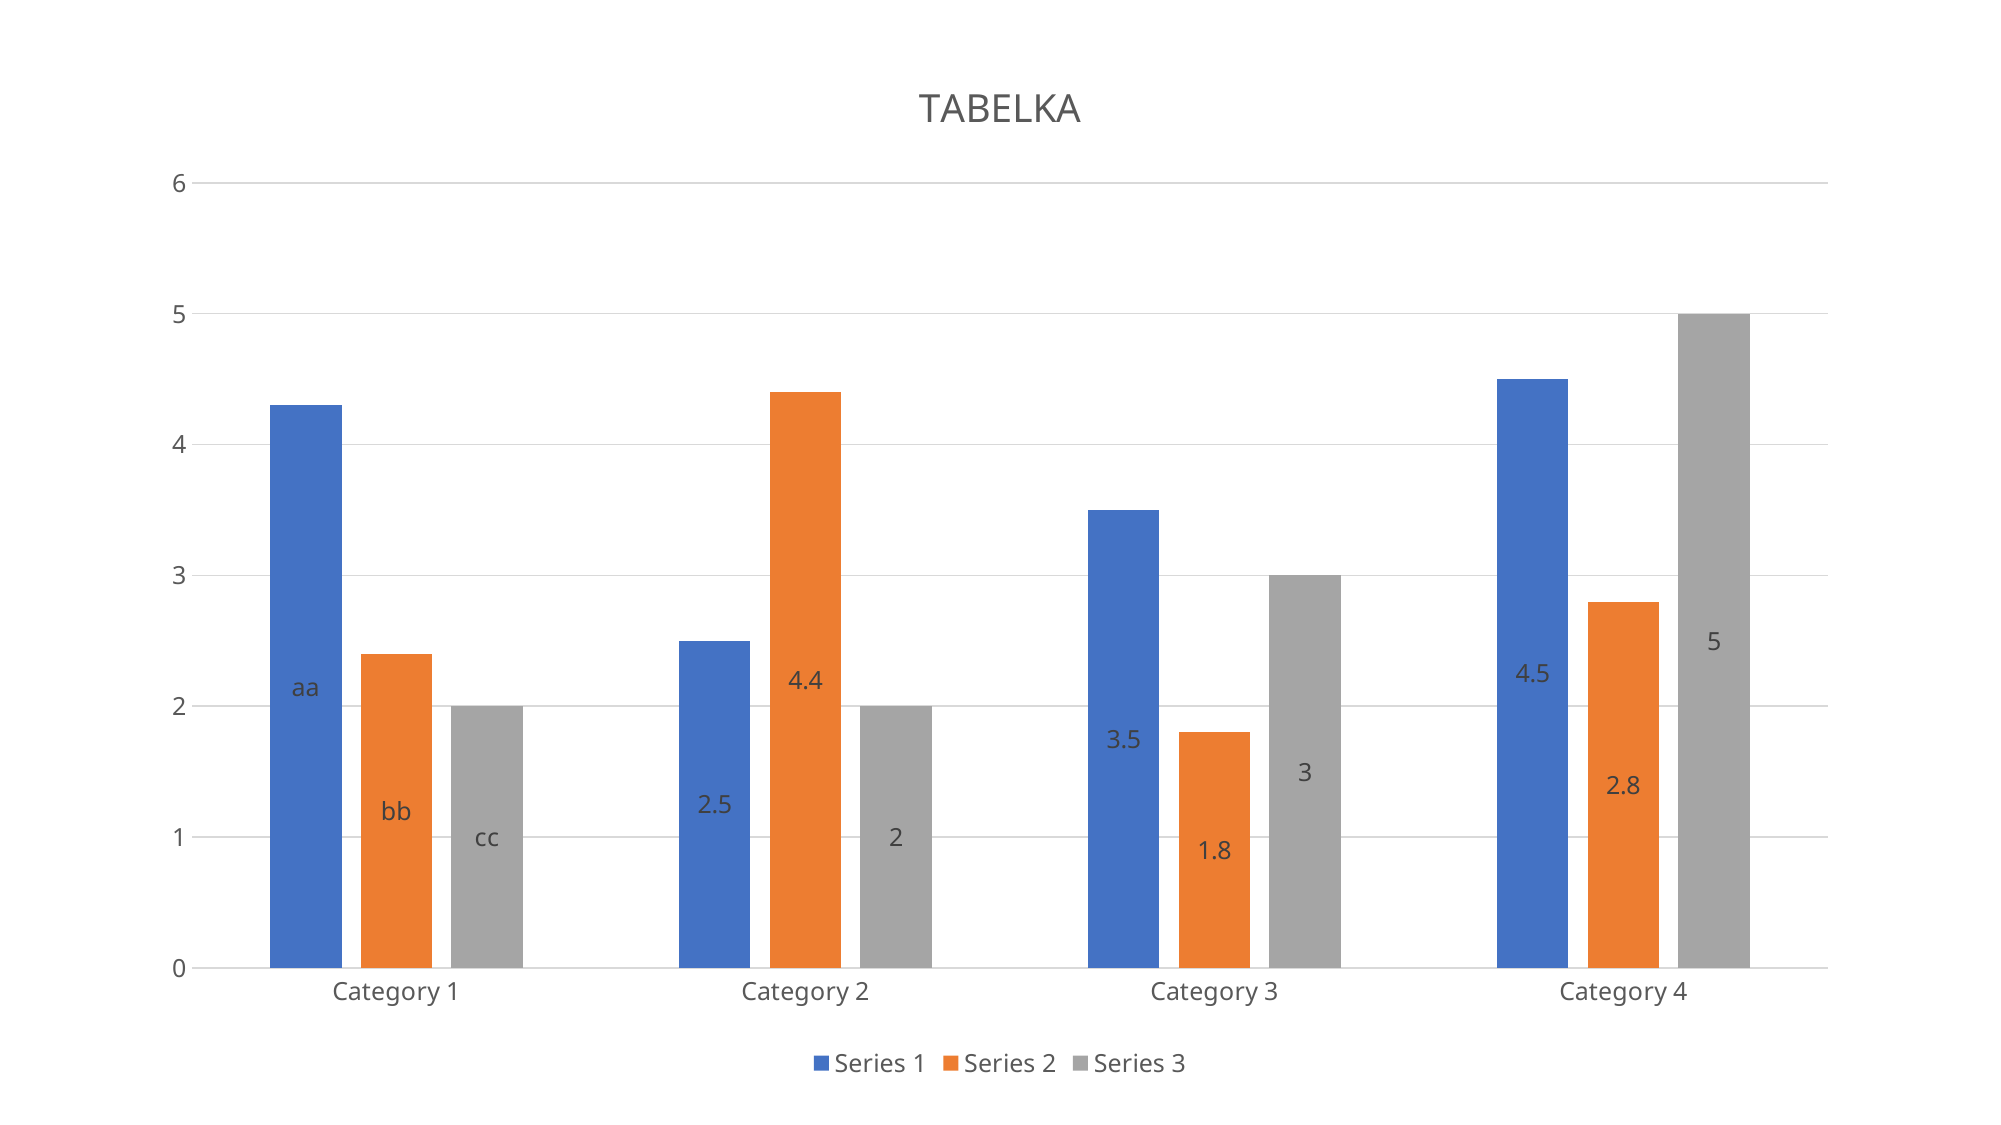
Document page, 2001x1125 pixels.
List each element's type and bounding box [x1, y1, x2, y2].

chart [137, 39, 1863, 1087]
